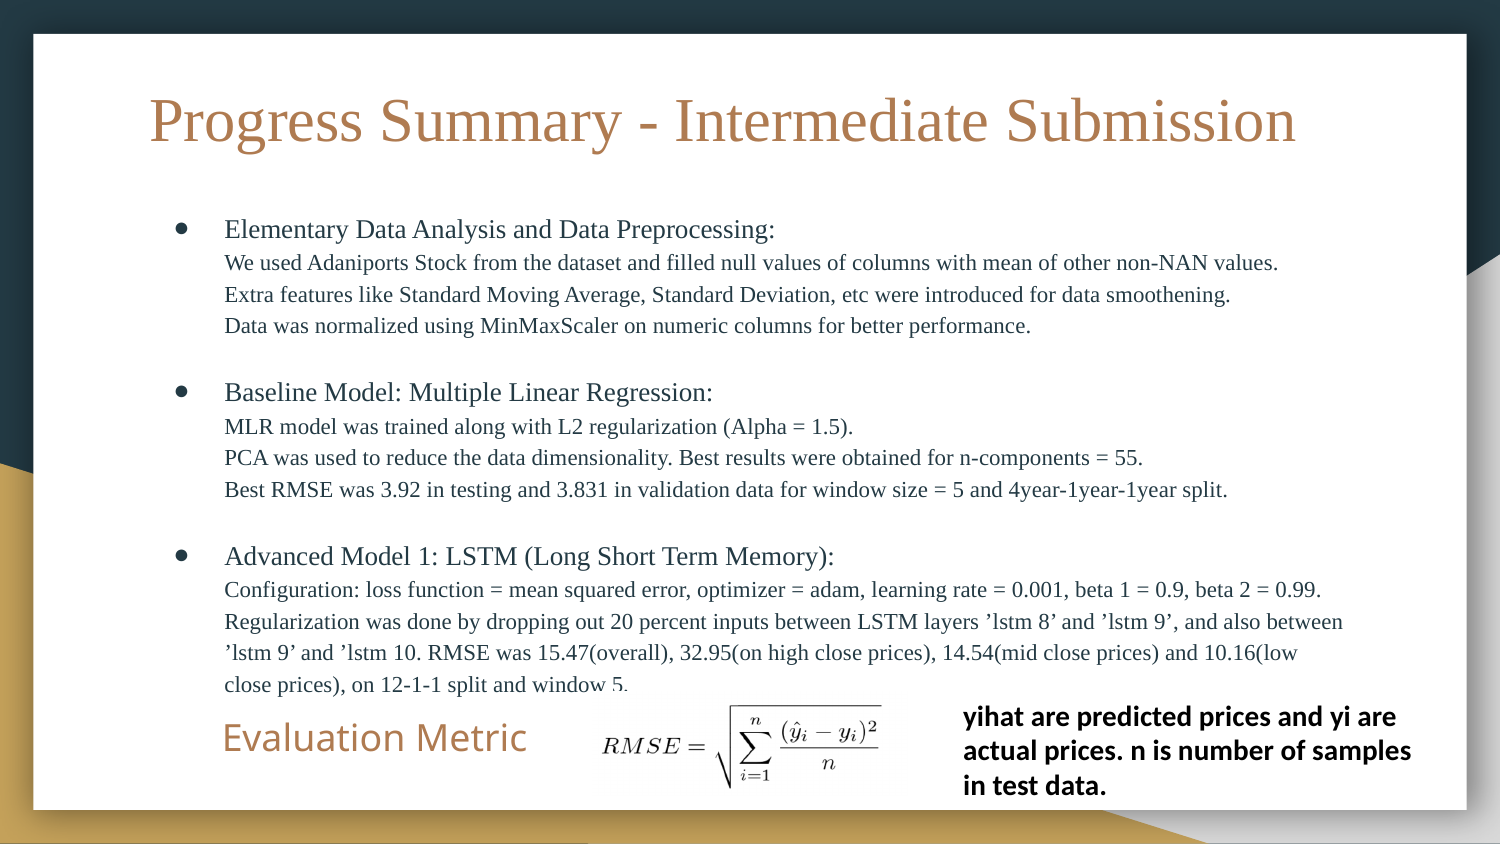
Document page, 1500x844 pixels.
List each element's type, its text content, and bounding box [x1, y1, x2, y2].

text_box yihat are predicted prices and yi are actual prices. n is number of samples in test data. [948, 681, 1442, 817]
picture [591, 691, 908, 796]
title Progress Summary - Intermediate Submission [134, 63, 1366, 191]
title Evaluation Metric [206, 699, 586, 788]
list Elementary Data Analysis and Data Preprocessing: We used Adaniports Stock from the dataset and filled null values of columns with mean of other non-NAN values. Extra features like Standard Moving Average, Standard Deviation, etc were introduced for data smoothening. Data was normalized using MinMaxScaler on numeric columns for better performance. Baseline Model: Multiple Linear Regression: MLR model was trained along with L2 regularization (Alpha = 1.5). PCA was used to reduce the data dimensionality. Best results were obtained for n-components = 55. Best RMSE was 3.92 in testing and 3.831 in validation data for window size = 5 and 4year-1year-1year split. Advanced Model 1: LSTM (Long Short Term Memory): Configuration: loss function = mean squared error, optimizer = adam, learning rate = 0.001, beta 1 = 0.9, beta 2 = 0.99. Regularization was done by dropping out 20 percent inputs between LSTM layers ’lstm 8’ and ’lstm 9’, and also between ’lstm 9’ and ’lstm 10. RMSE was 15.47(overall), 32.95(on high close prices), 14.54(mid close prices) and 10.16(low close prices), on 12-1-1 split and window 5. [134, 191, 1366, 746]
